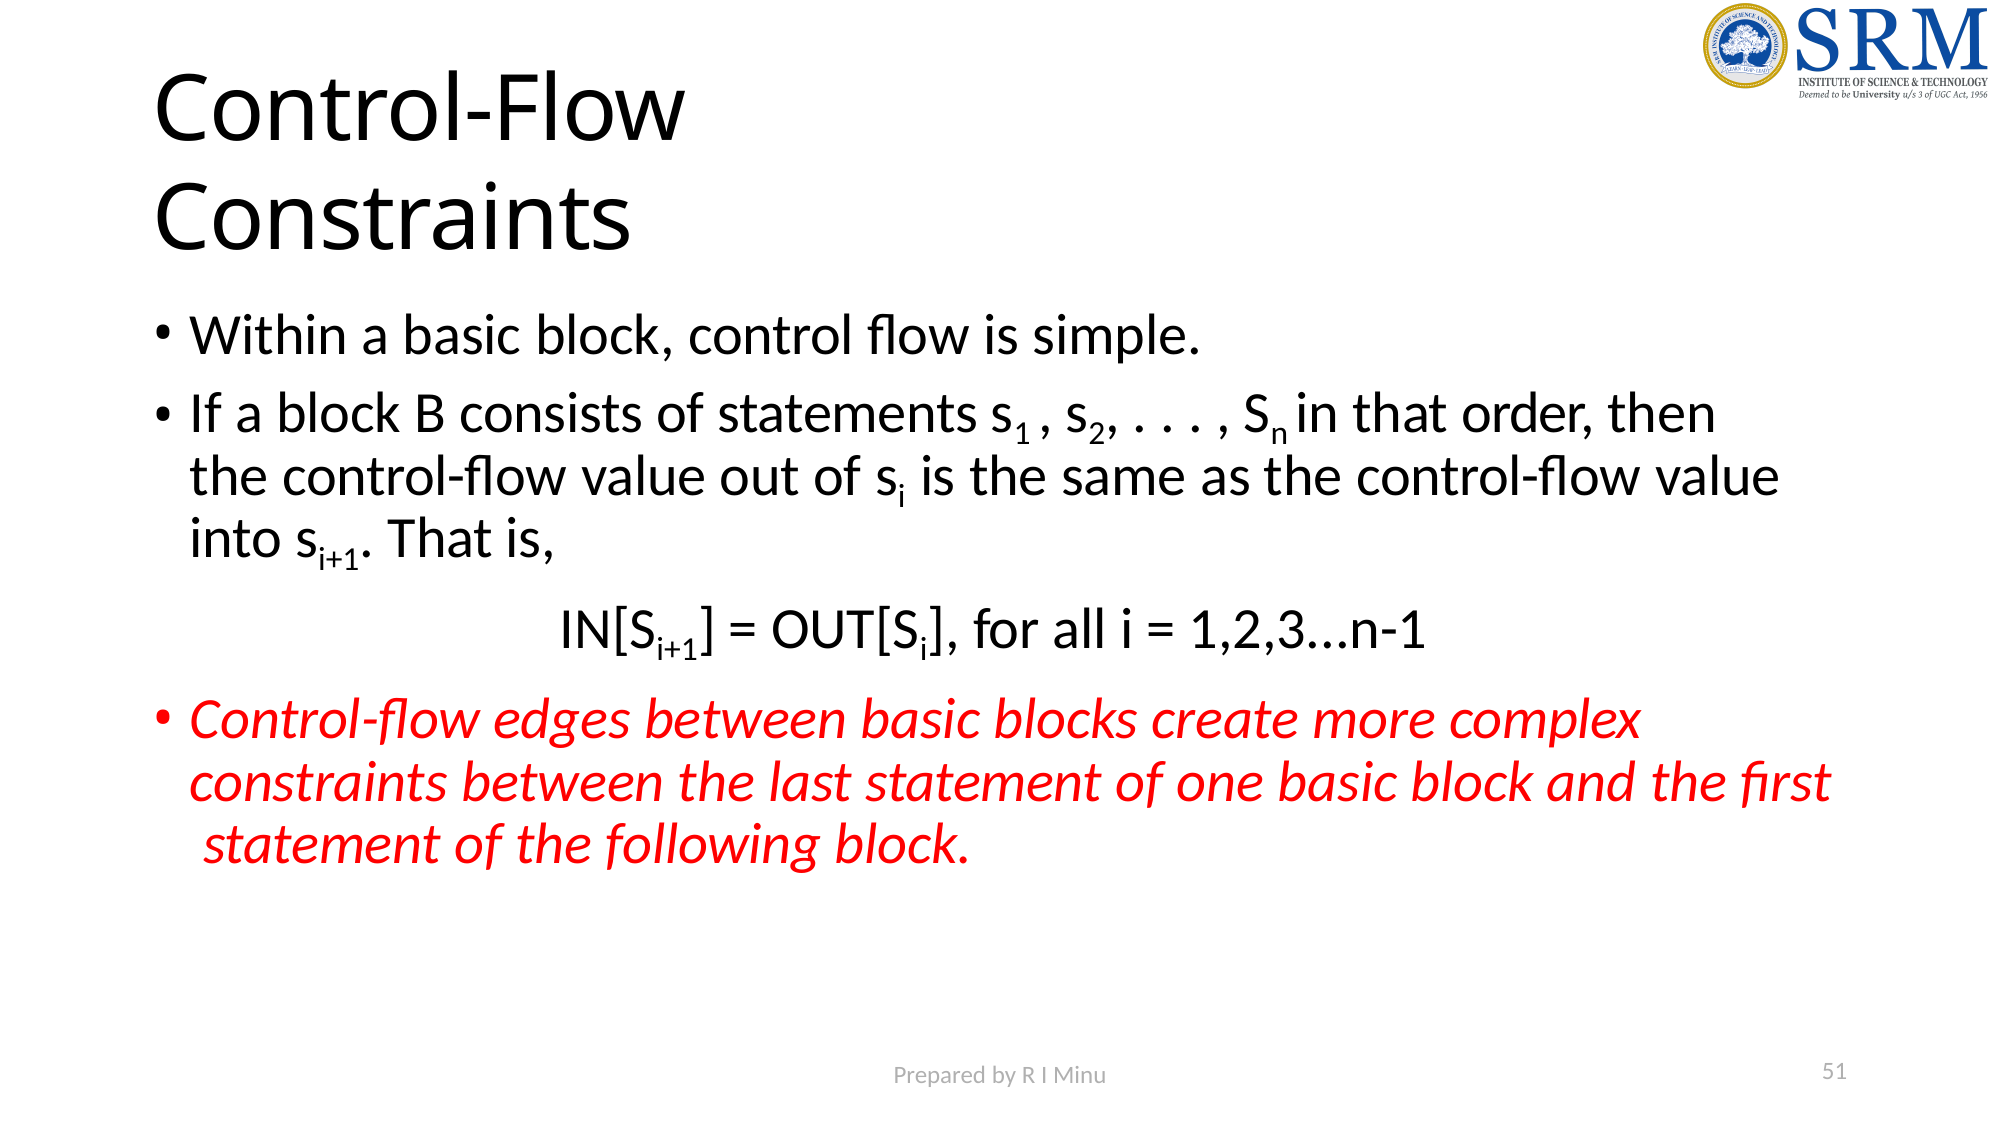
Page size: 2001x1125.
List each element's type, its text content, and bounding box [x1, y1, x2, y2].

slide_number 51 [1805, 744, 1854, 1125]
picture [1703, 3, 1988, 100]
title Control-Flow Constraints [150, 46, 1048, 269]
text_box Within a basic block, control flow is simple. If a block B consists of statements s1 , s2, . . . , Sn in that order, then the control-flow value out of si is the same as the control-flow value into si+1. That is, IN[Si+1] = OUT[Si], for all i = 1,2,3...n-1 Control-flow edges between basic blocks create more complex constraints between the last statement of one basic block and the first statement of the following block. [146, 279, 1848, 877]
footer Prepared by R I Minu [891, 877, 1109, 1125]
